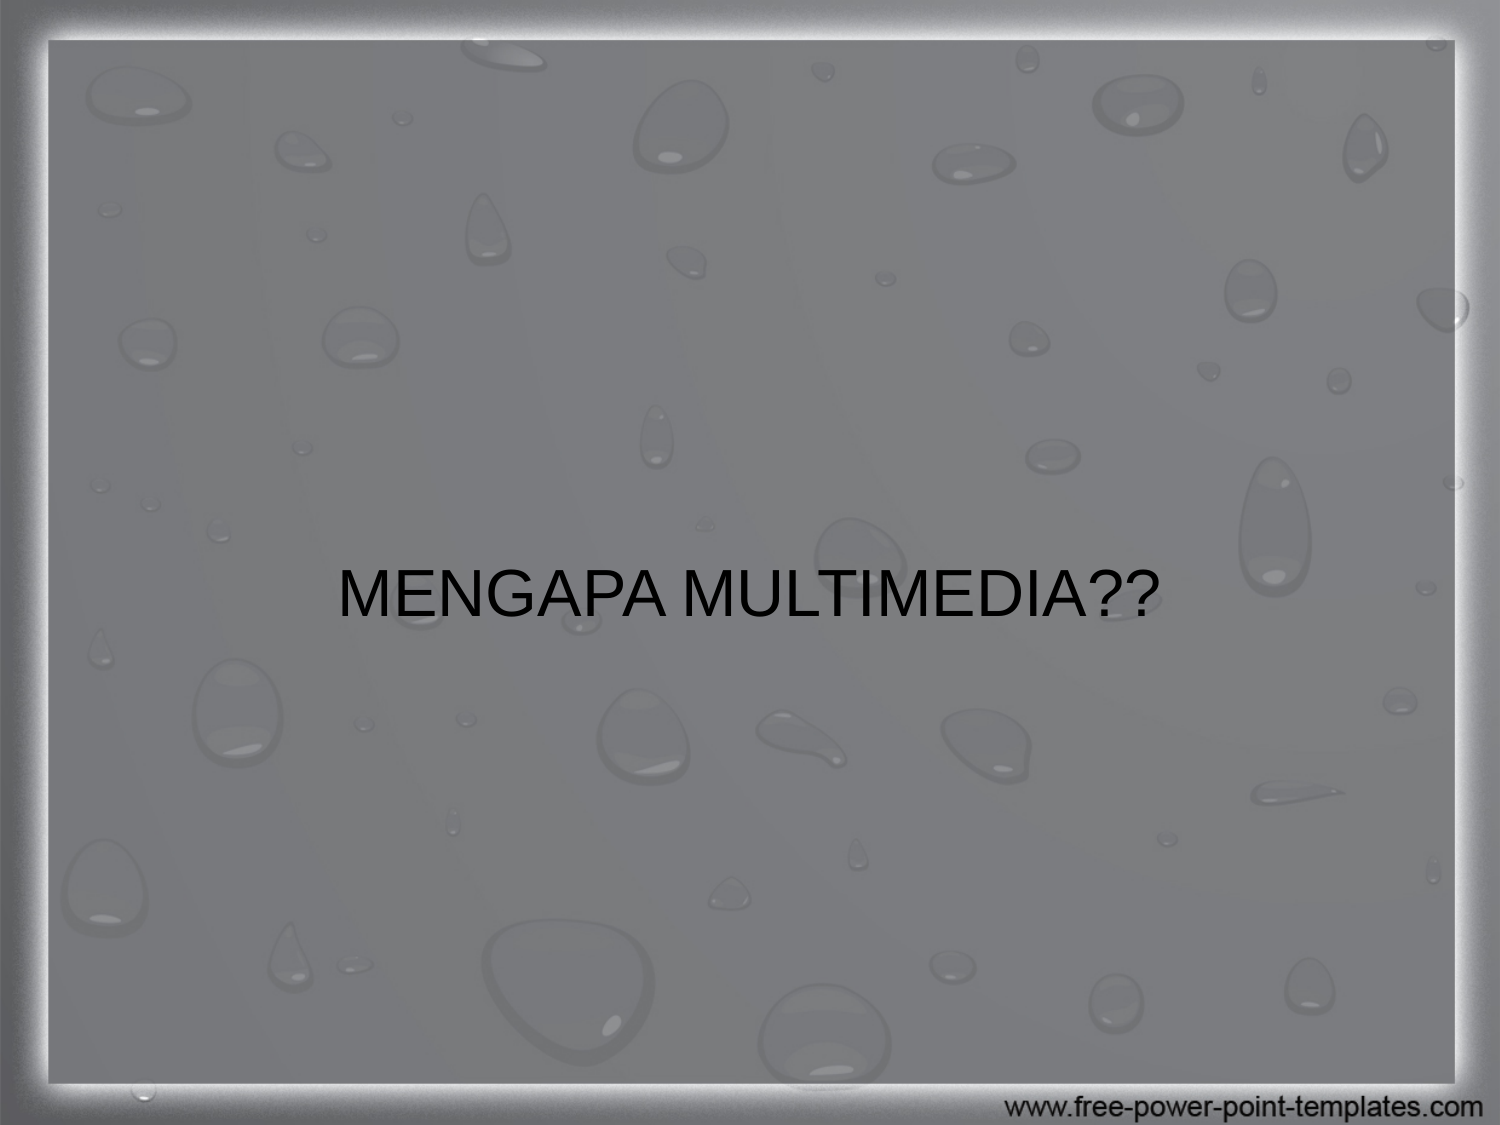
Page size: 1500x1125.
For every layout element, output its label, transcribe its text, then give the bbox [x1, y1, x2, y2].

list MENGAPA MULTIMEDIA?? [75, 262, 1425, 1005]
picture [0, 0, 1500, 1125]
